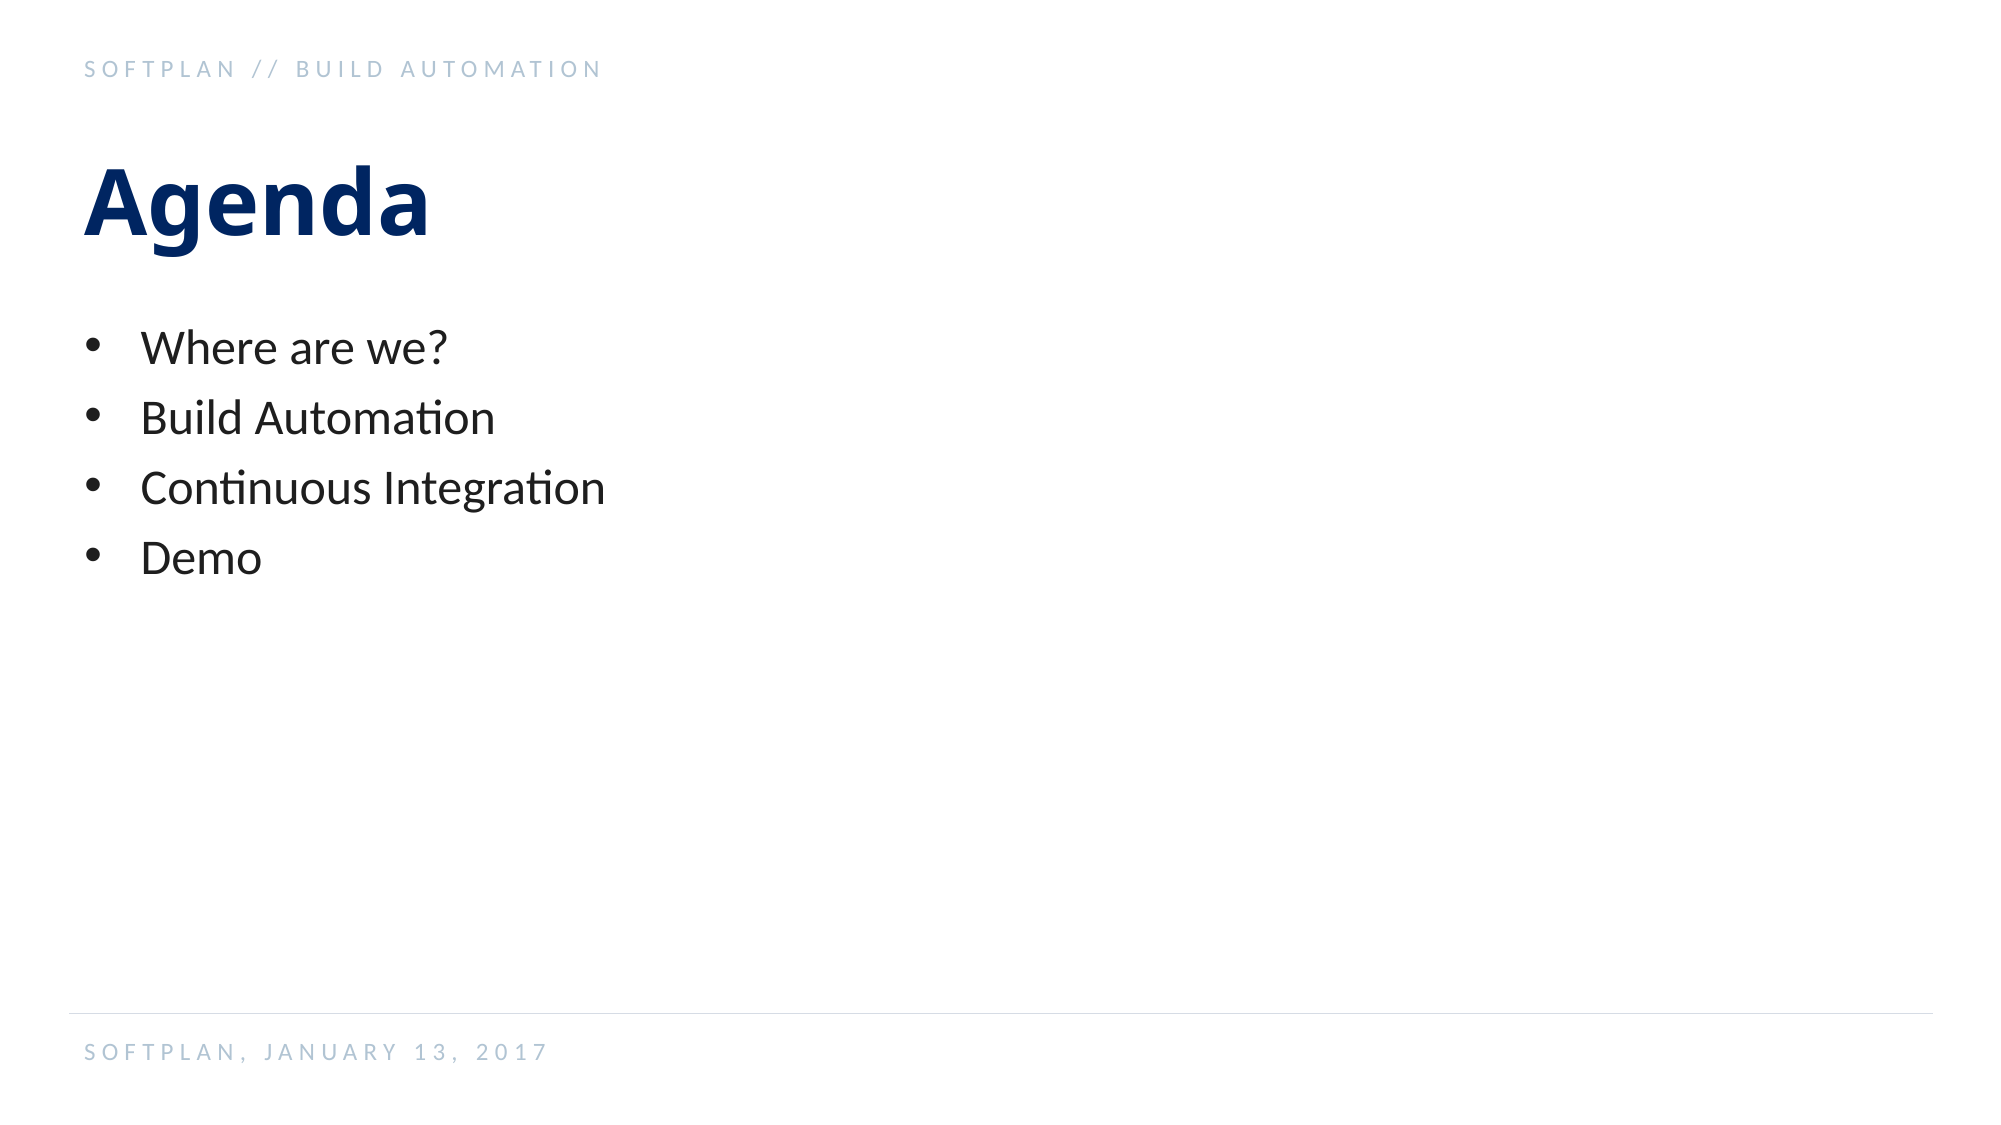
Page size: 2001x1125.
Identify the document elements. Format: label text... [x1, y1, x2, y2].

text_box Agenda [69, 120, 1420, 278]
text_box Where are we? Build Automation Continuous Integration Demo [69, 307, 1345, 970]
text_box SOFTPLAN, JANUARY 13, 2017 [69, 1020, 1126, 1081]
text_box SOFTPLAN // BUILD AUTOMATION [69, 44, 1420, 91]
